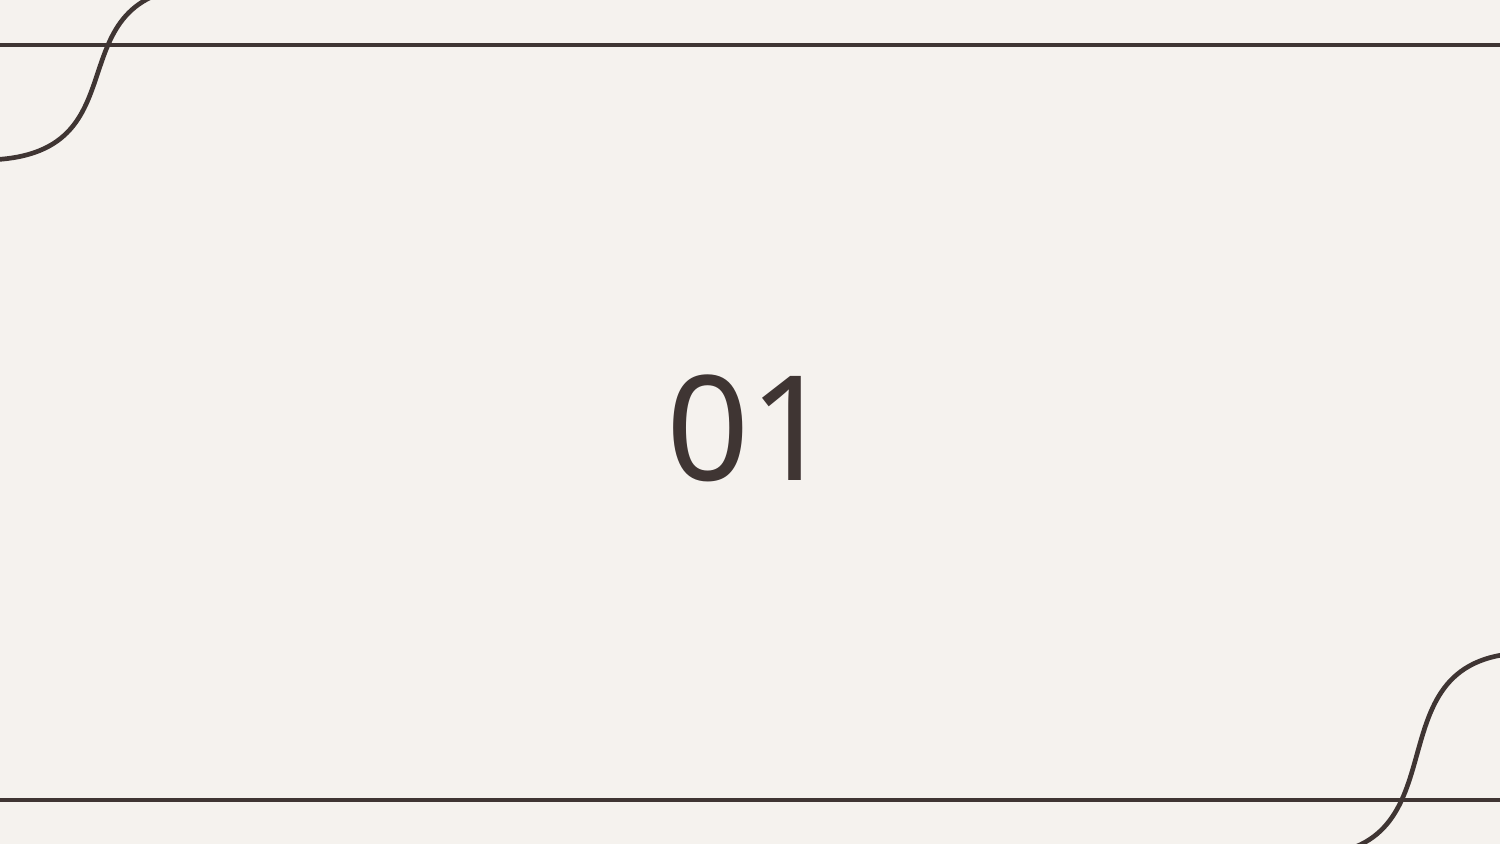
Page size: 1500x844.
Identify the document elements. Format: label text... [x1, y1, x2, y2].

title 01 [614, 341, 886, 503]
